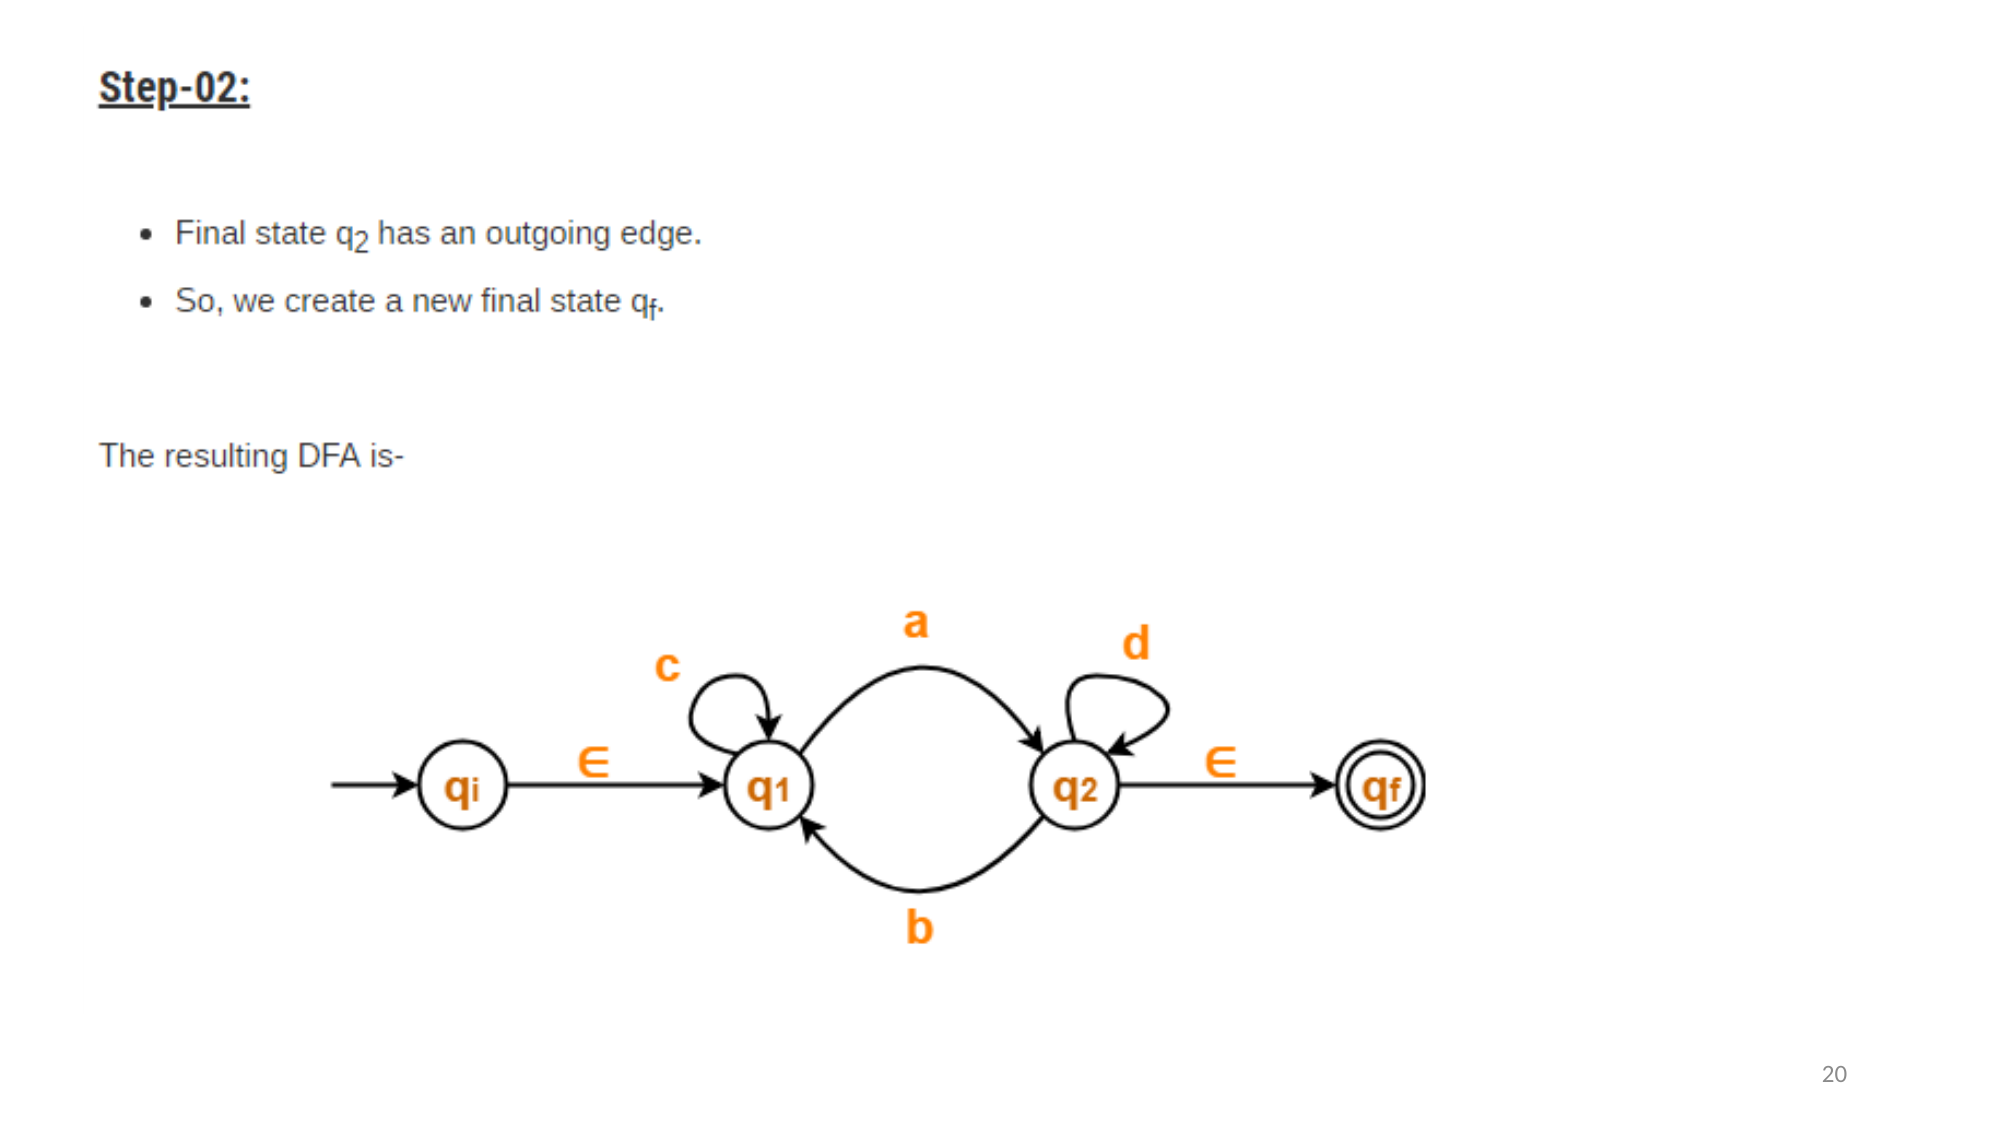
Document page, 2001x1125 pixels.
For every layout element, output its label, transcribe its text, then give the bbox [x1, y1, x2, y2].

picture [81, 26, 1579, 1014]
slide_number 20 [1412, 1042, 1863, 1103]
